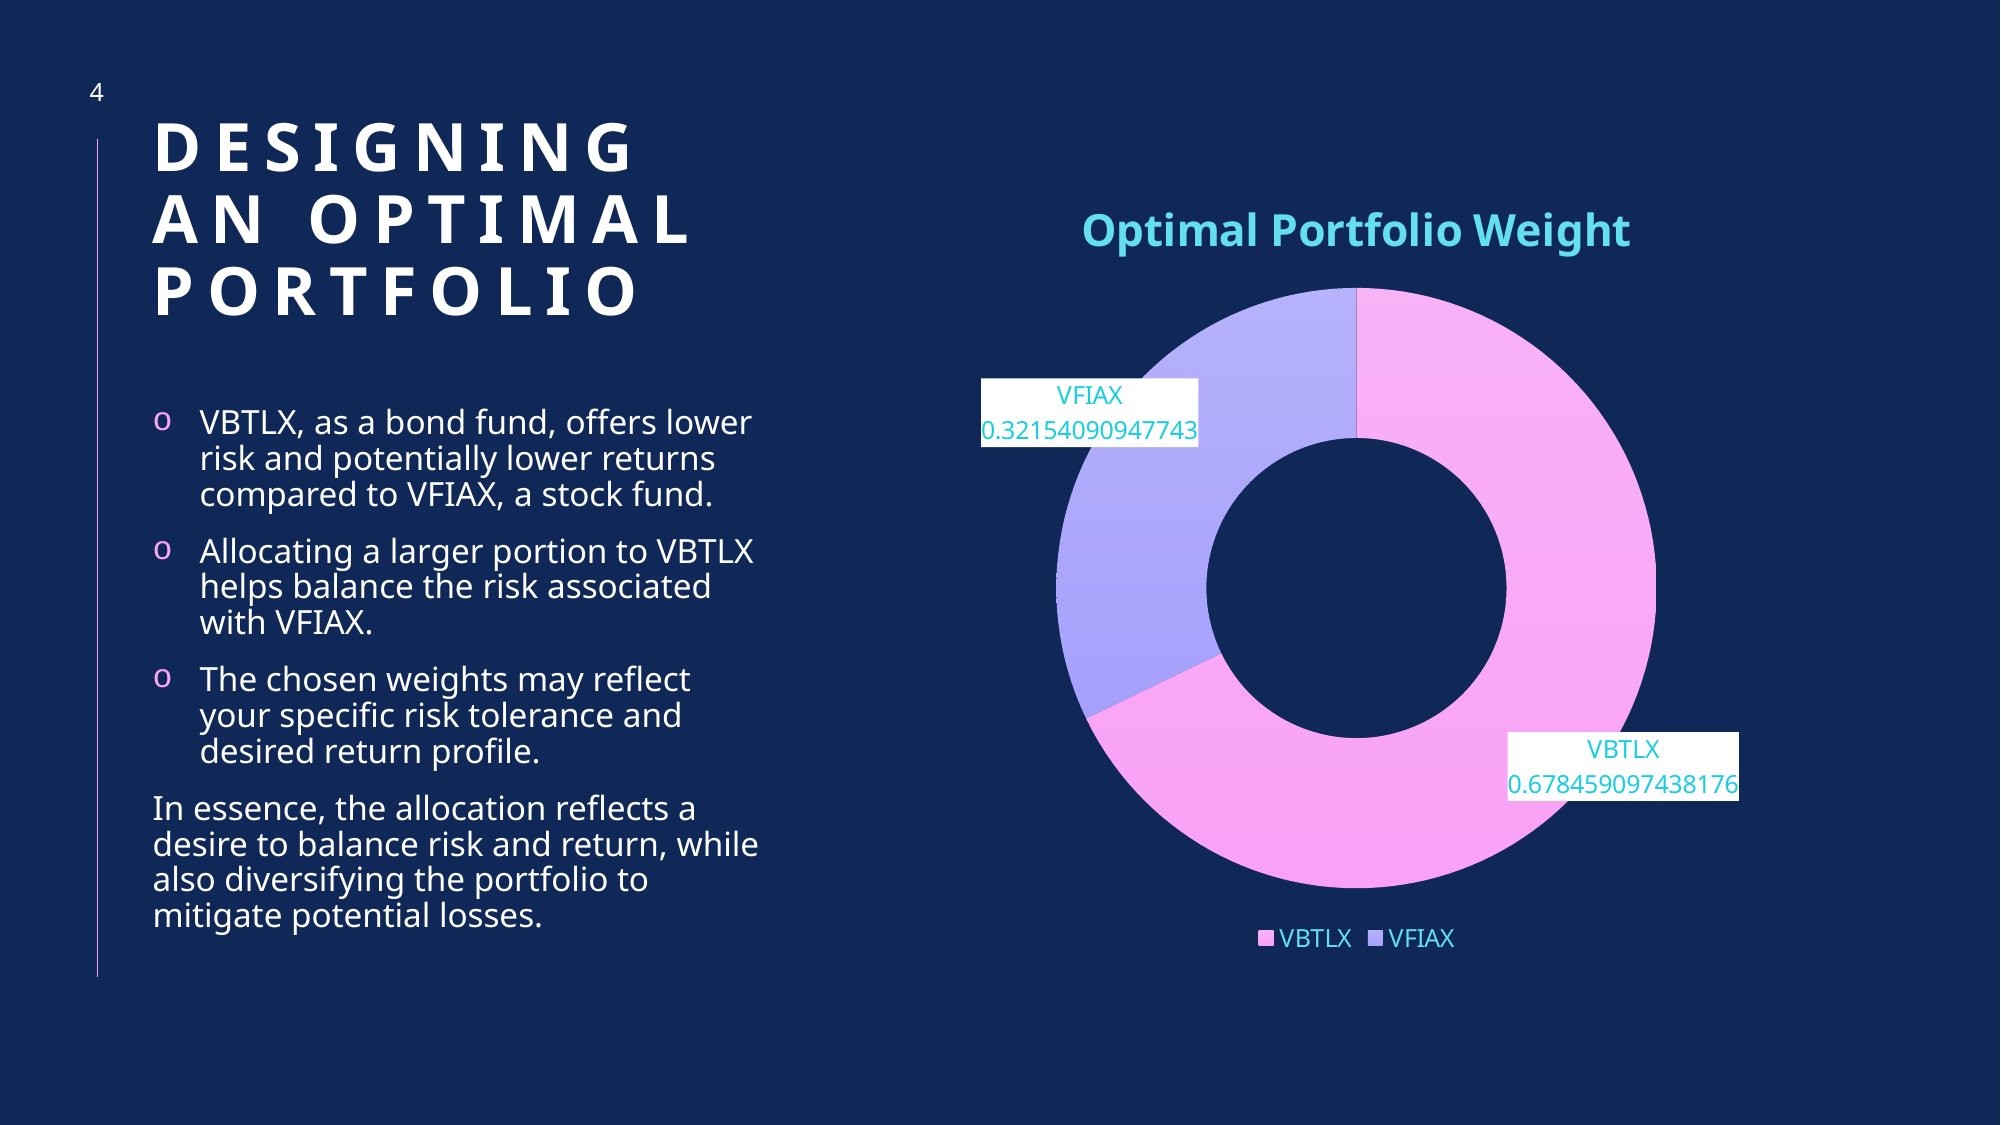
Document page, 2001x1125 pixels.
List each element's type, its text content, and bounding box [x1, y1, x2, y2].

list VBTLX, as a bond fund, offers lower risk and potentially lower returns compared to VFIAX, a stock fund. Allocating a larger portion to VBTLX helps balance the risk associated with VFIAX. The chosen weights may reflect your specific risk tolerance and desired return profile. In essence, the allocation reflects a desire to balance risk and return, while also diversifying the portfolio to mitigate potential losses. [137, 337, 783, 963]
chart [850, 161, 1863, 962]
title Designing an Optimal Portfolio [137, 75, 783, 337]
slide_number 4 [53, 67, 140, 119]
